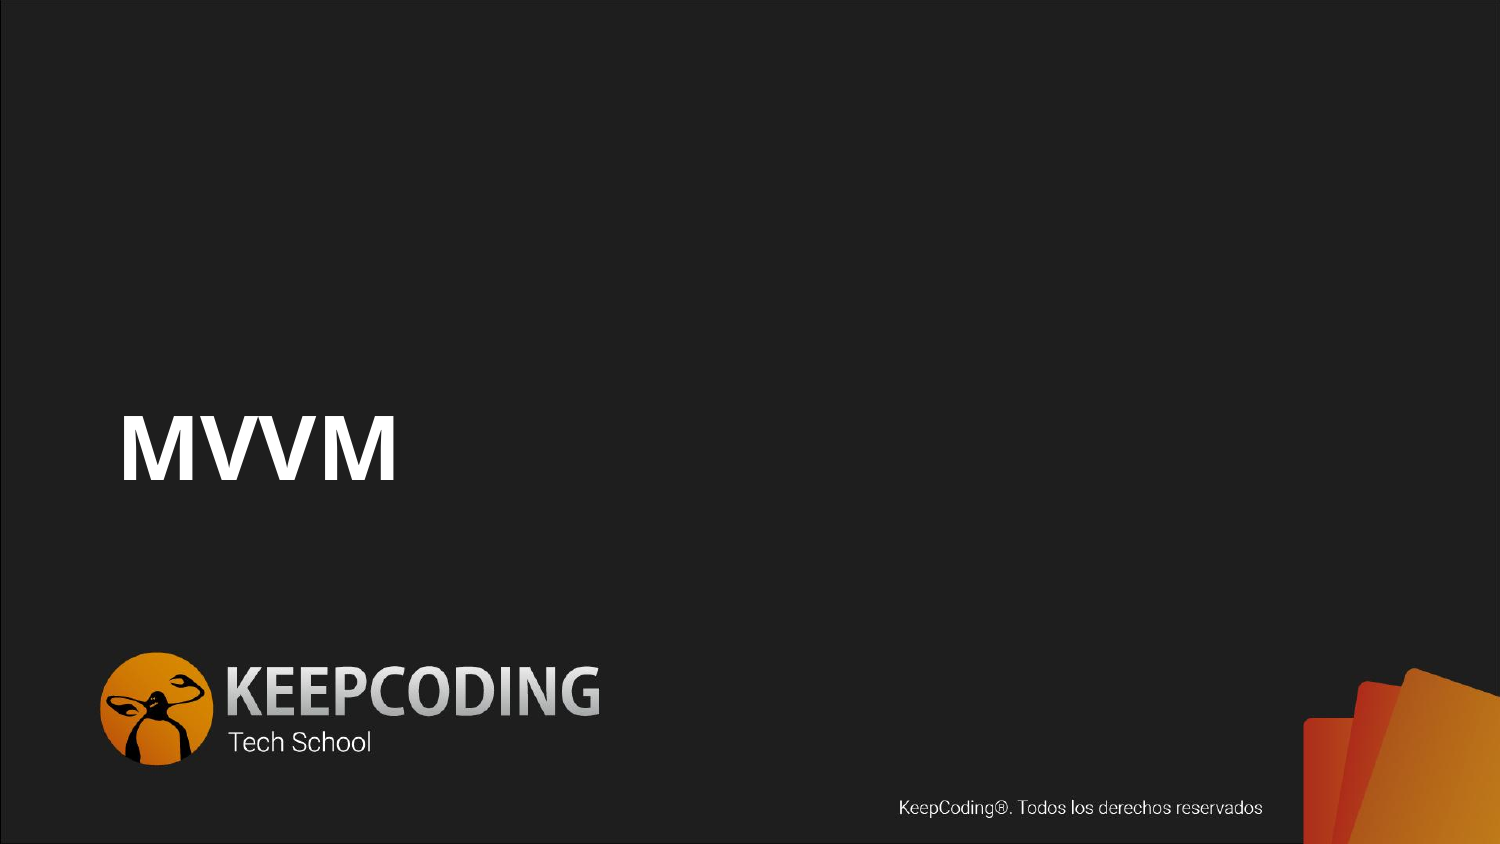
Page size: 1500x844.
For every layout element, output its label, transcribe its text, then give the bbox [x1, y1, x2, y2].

picture [0, 0, 1500, 844]
title MVVM [101, 184, 1006, 522]
